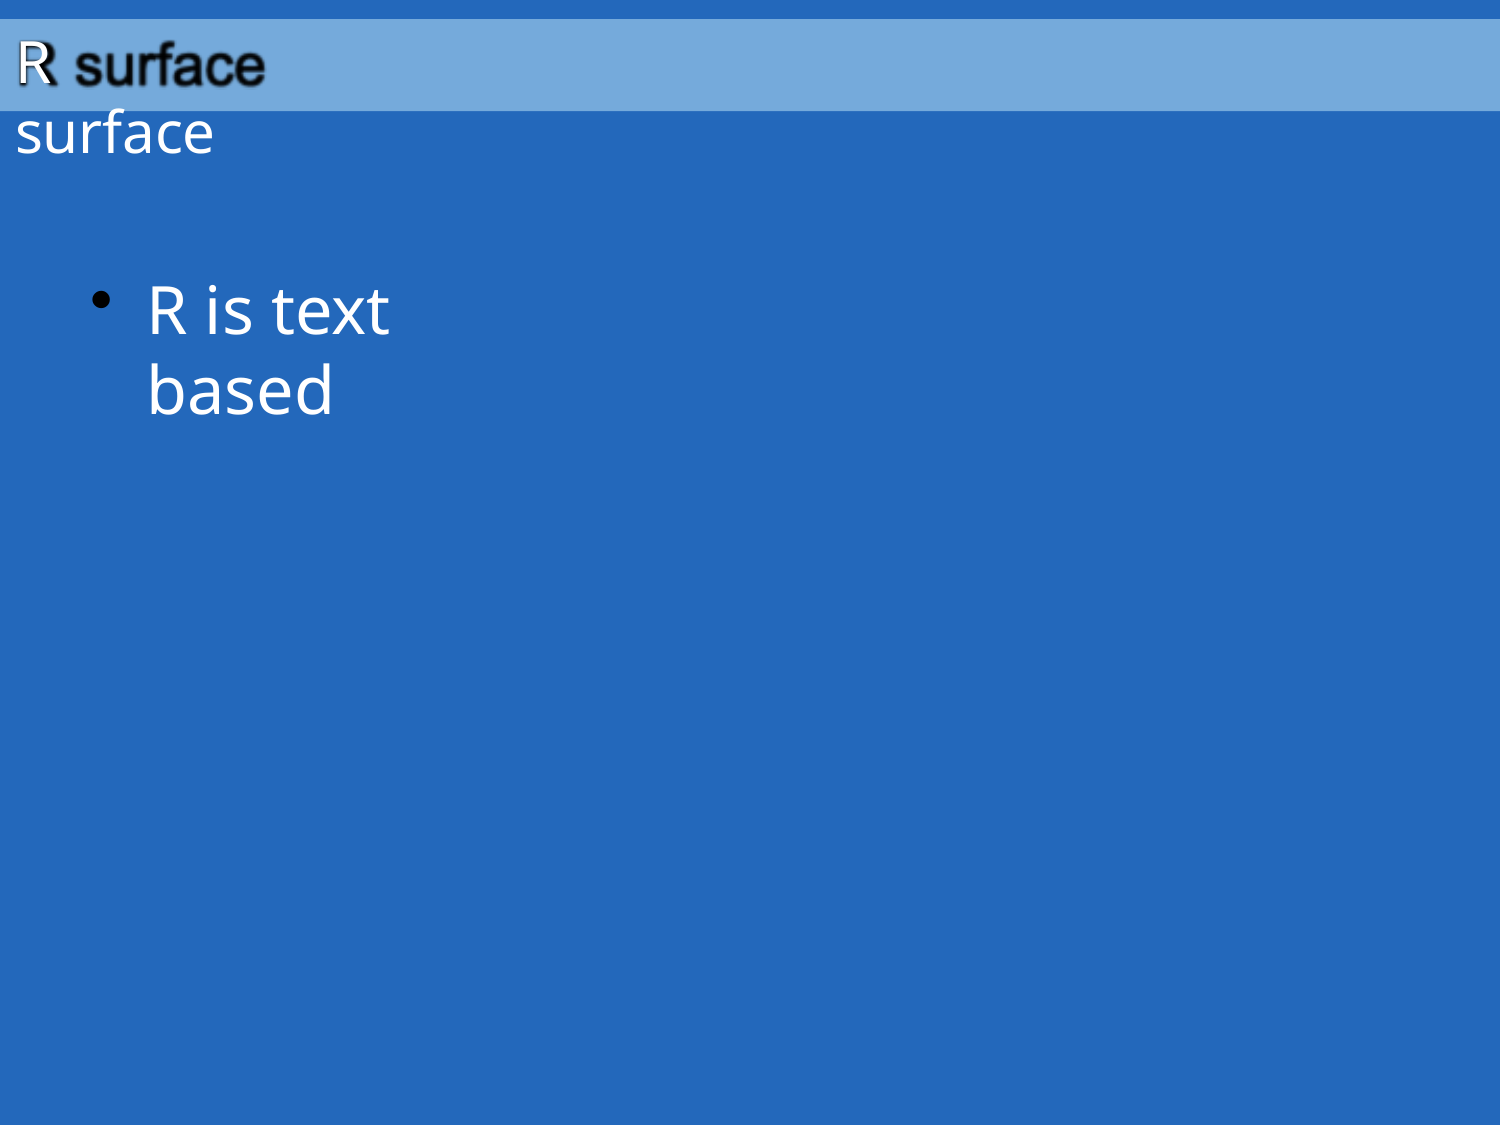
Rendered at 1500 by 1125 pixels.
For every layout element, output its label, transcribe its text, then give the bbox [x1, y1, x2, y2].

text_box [0, 18, 1500, 112]
text_box R is text based [87, 265, 590, 428]
title R surface [12, 121, 267, 214]
